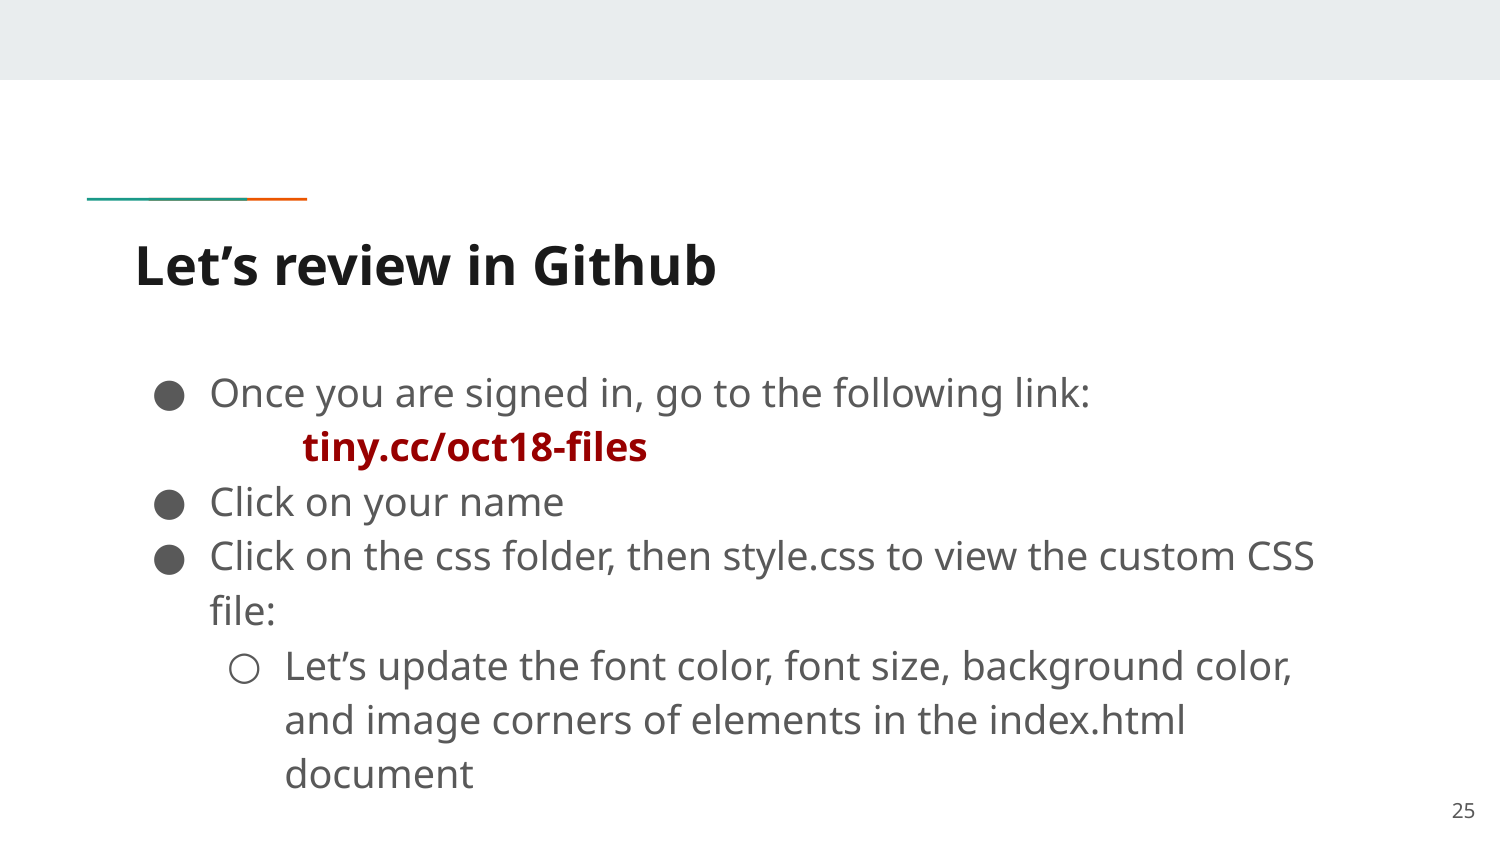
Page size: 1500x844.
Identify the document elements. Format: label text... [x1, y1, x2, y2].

slide_number 25 [1400, 779, 1491, 844]
title Let’s review in Github [119, 216, 1381, 305]
list Once you are signed in, go to the following link: tiny.cc/oct18-files Click on your name Click on the css folder, then style.css to view the custom CSS file: Let’s update the font color, font size, background color, and image corners of elements in the index.html document [119, 345, 1381, 717]
